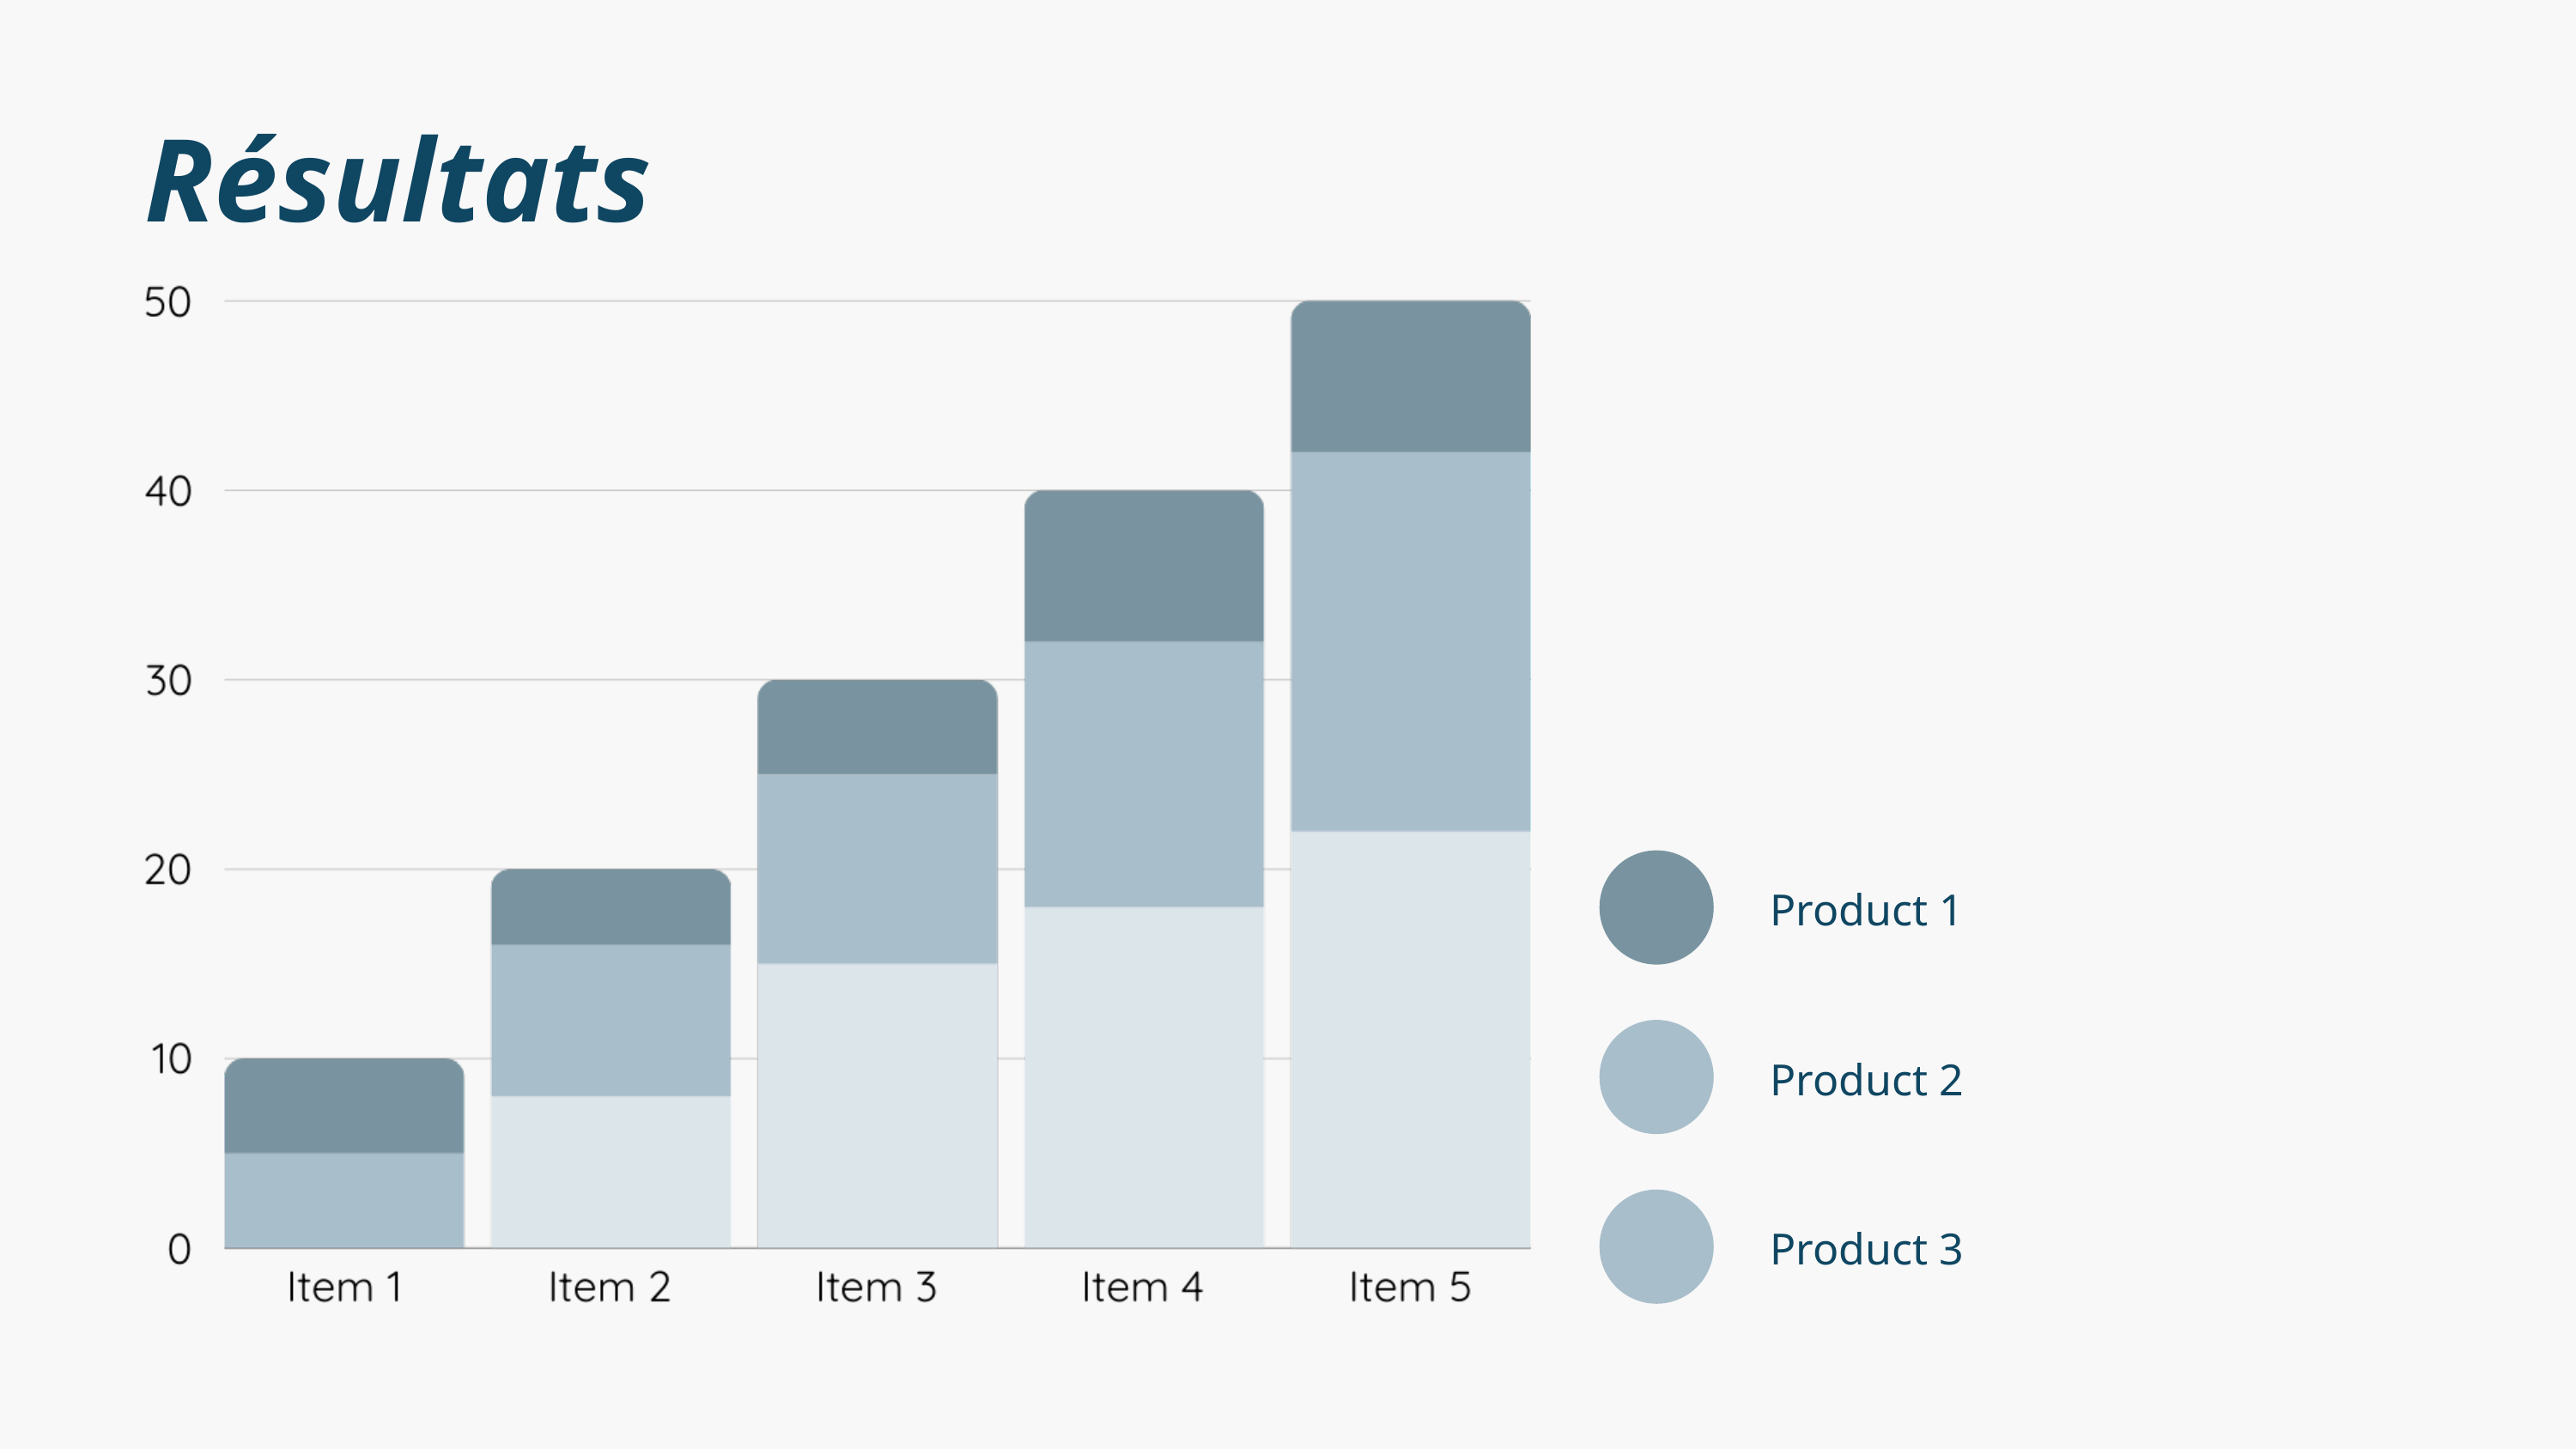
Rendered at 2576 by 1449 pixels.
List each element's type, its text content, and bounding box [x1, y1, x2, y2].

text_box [1599, 1189, 1714, 1304]
picture [6, 144, 1670, 1444]
text_box Résultats [144, 84, 1771, 246]
text_box Product 1 [1770, 874, 2432, 935]
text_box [1599, 850, 1714, 965]
text_box Product 3 [1770, 1213, 2432, 1274]
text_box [1599, 1019, 1714, 1135]
text_box Product 2 [1770, 1043, 2432, 1104]
